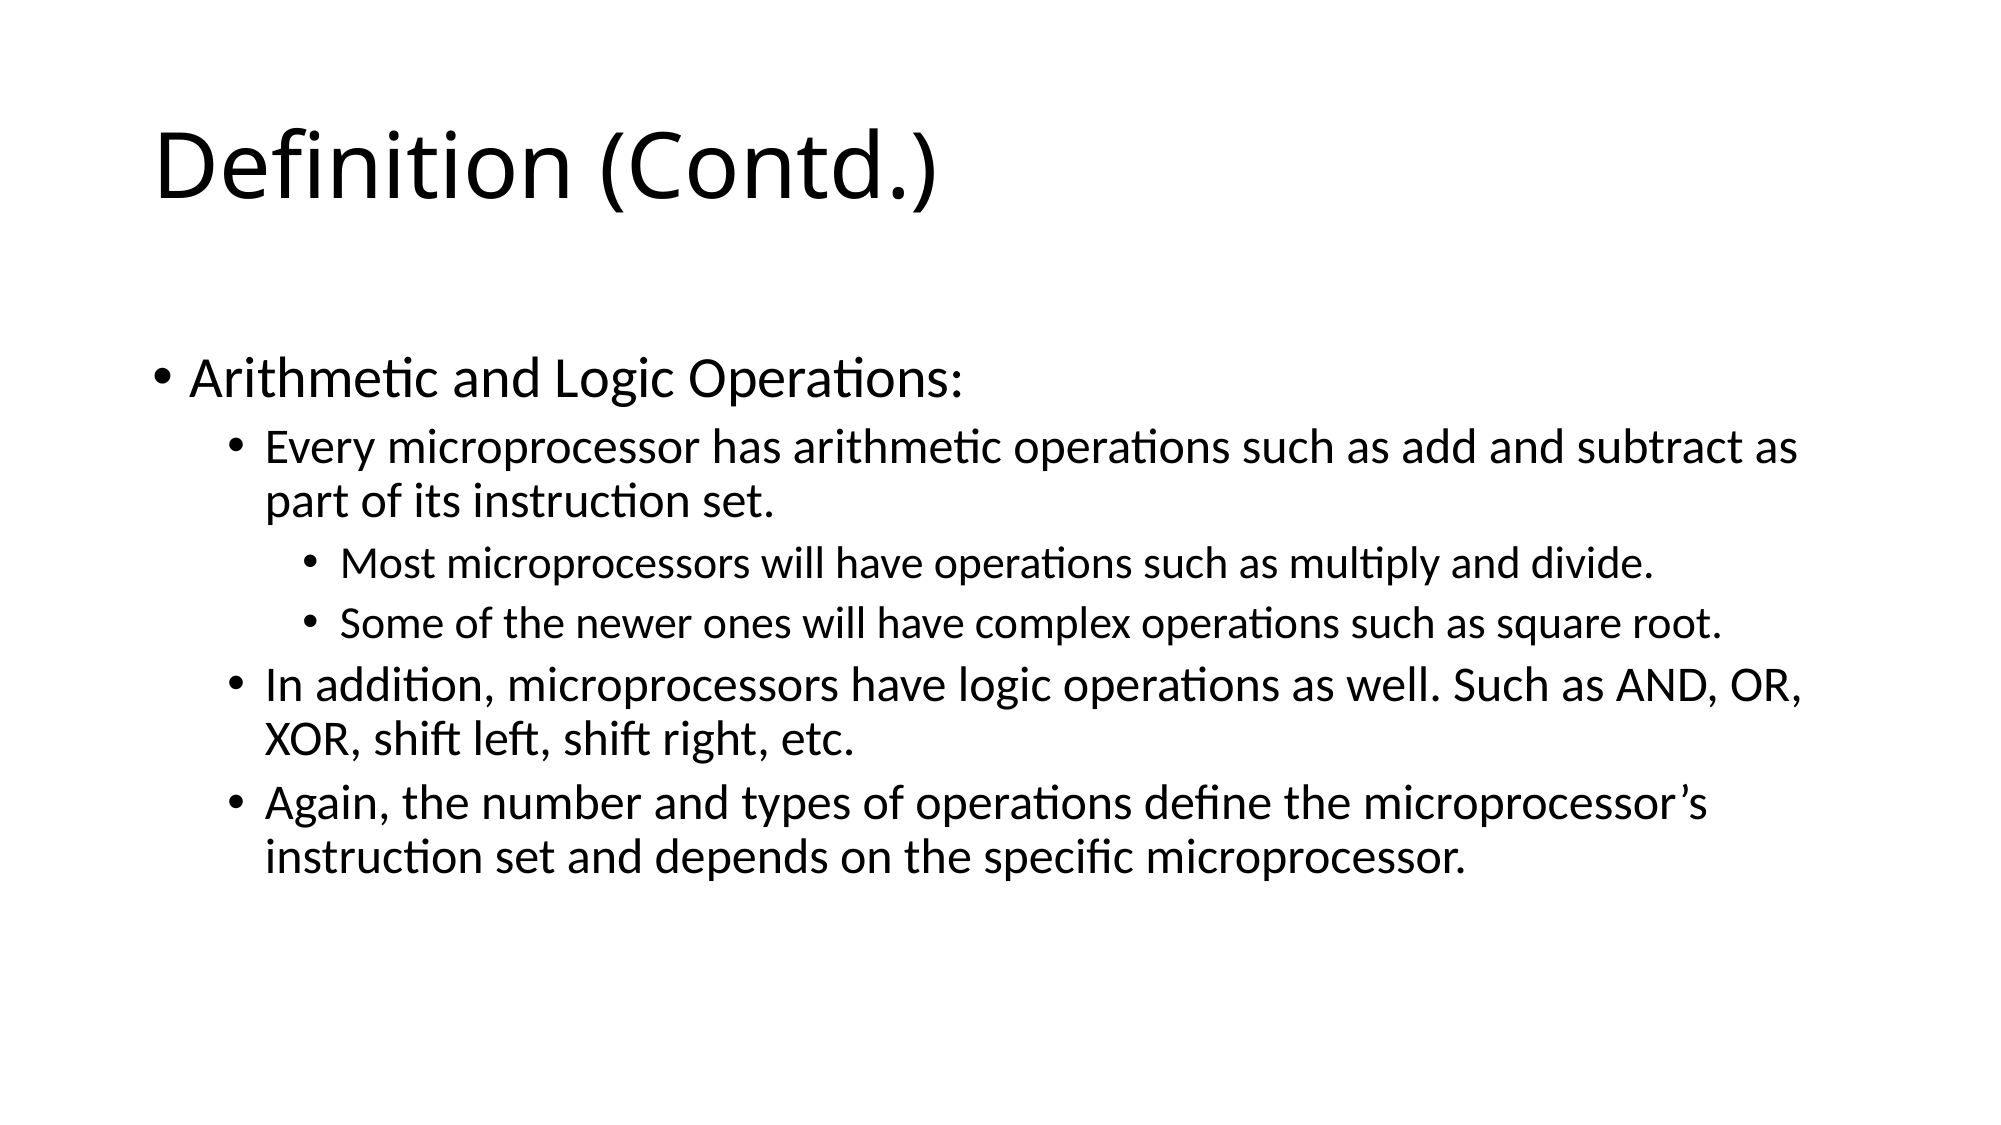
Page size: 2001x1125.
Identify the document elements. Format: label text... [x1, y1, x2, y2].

title Definition (Contd.) [137, 59, 1863, 278]
list Arithmetic and Logic Operations: Every microprocessor has arithmetic operations such as add and subtract as part of its instruction set. Most microprocessors will have operations such as multiply and divide. Some of the newer ones will have complex operations such as square root. In addition, microprocessors have logic operations as well. Such as AND, OR, XOR, shift left, shift right, etc. Again, the number and types of operations define the microprocessor’s instruction set and depends on the specific microprocessor. [137, 299, 1863, 1014]
